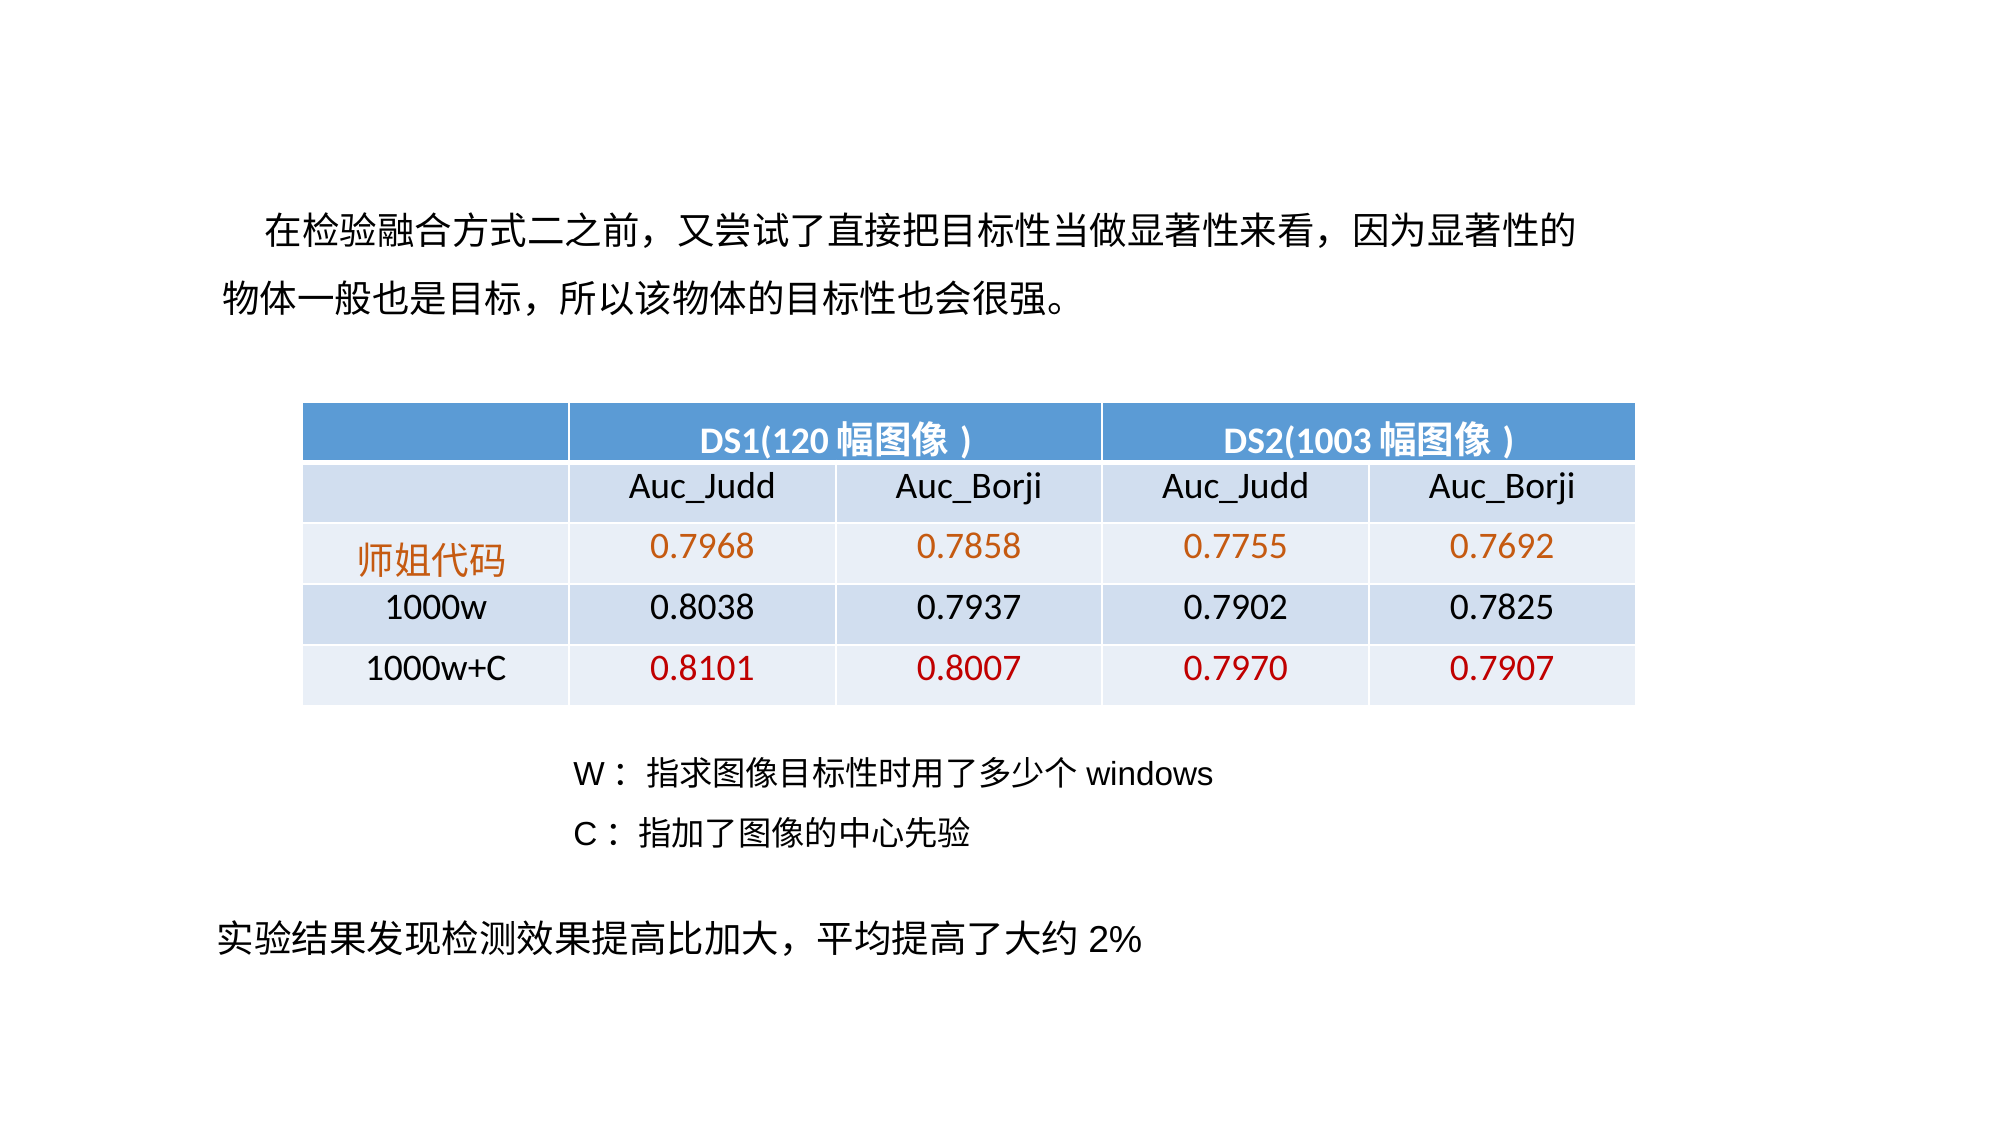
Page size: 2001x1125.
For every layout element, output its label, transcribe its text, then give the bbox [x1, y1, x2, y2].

table_cell 1000w+C [303, 646, 568, 705]
table_header DS1(120幅图像) [570, 403, 1101, 460]
table_cell 0.7825 [1370, 585, 1635, 644]
table_cell 0.7970 [1103, 646, 1368, 705]
table_cell 0.7968 [570, 524, 835, 583]
table_cell 0.7692 [1370, 524, 1635, 583]
table_cell 0.7937 [837, 585, 1101, 644]
text_box 实验结果发现检测效果提高比加大，平均提高了大约2% [202, 885, 1602, 968]
table_cell Auc_Judd [1103, 465, 1368, 522]
table_cell 0.7907 [1370, 646, 1635, 705]
table_cell [303, 465, 568, 522]
table_cell Auc_Borji [837, 465, 1101, 522]
table_cell 0.7755 [1103, 524, 1368, 583]
table_cell 0.8007 [837, 646, 1101, 705]
table_cell 0.8038 [570, 585, 835, 644]
table_cell 0.7902 [1103, 585, 1368, 644]
text_box 在检验融合方式二之前，又尝试了直接把目标性当做显著性来看，因为显著性的物体一般也是目标，所以该物体的目标性也会很强。 [207, 177, 1593, 328]
table_cell 1000w [303, 585, 568, 644]
table_cell Auc_Judd [570, 465, 835, 522]
table_header DS2(1003幅图像) [1103, 403, 1635, 460]
table_header [303, 403, 568, 460]
table_cell 0.8101 [570, 646, 835, 705]
text_box W：指求图像目标性时用了多少个windows C：指加了图像的中心先验 [558, 725, 1390, 860]
table_cell Auc_Borji [1370, 465, 1635, 522]
table_cell 0.7858 [837, 524, 1101, 583]
table_cell 师姐代码 [303, 524, 568, 583]
